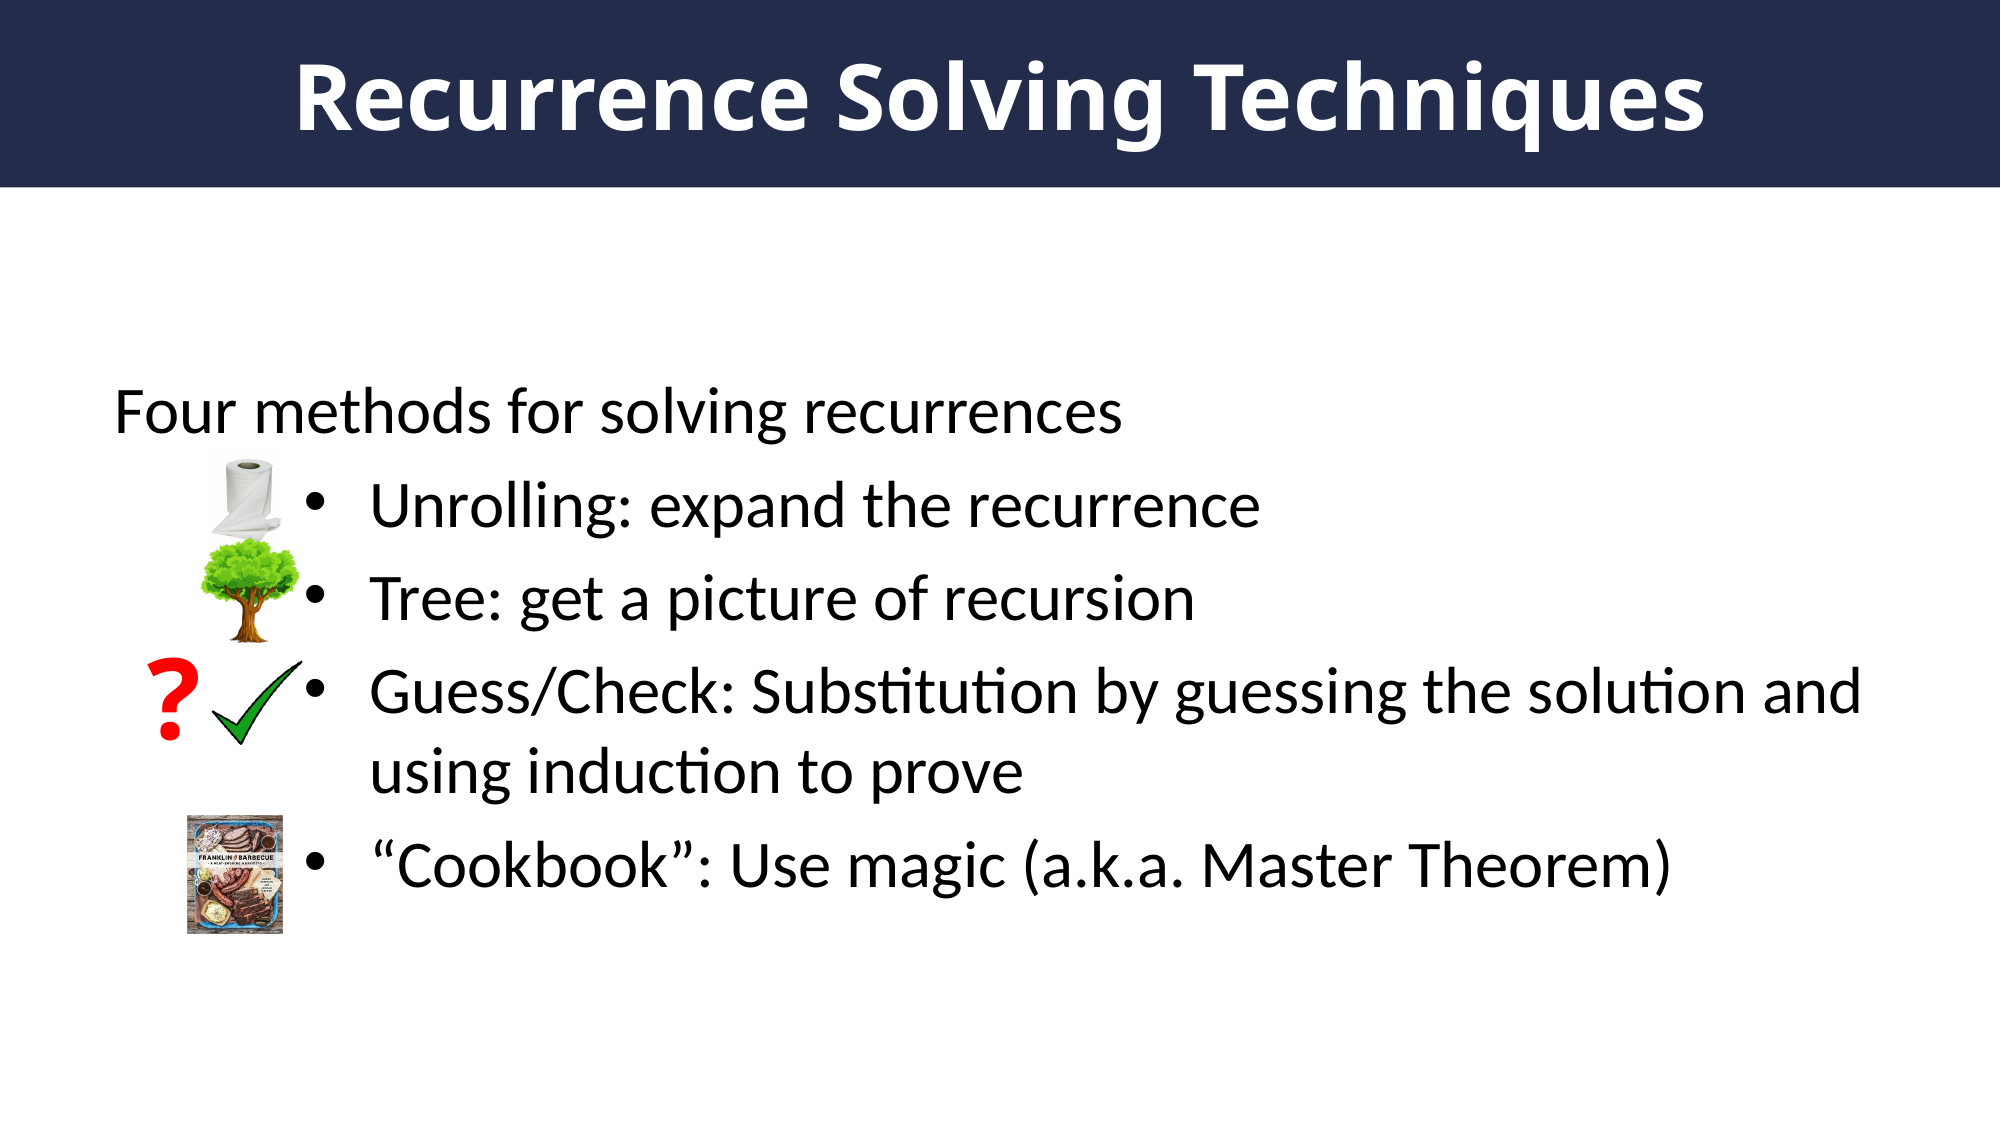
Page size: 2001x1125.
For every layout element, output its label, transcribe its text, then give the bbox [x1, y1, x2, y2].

picture [199, 449, 301, 644]
list Four methods for solving recurrences Unrolling: expand the recurrence Tree: get a picture of recursion Guess/Check: Substitution by guessing the solution and using induction to prove “Cookbook”: Use magic (a.k.a. Master Theorem) [99, 262, 1900, 1005]
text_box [132, 619, 303, 772]
title Recurrence Solving Techniques [99, 24, 1900, 163]
picture [187, 815, 284, 935]
